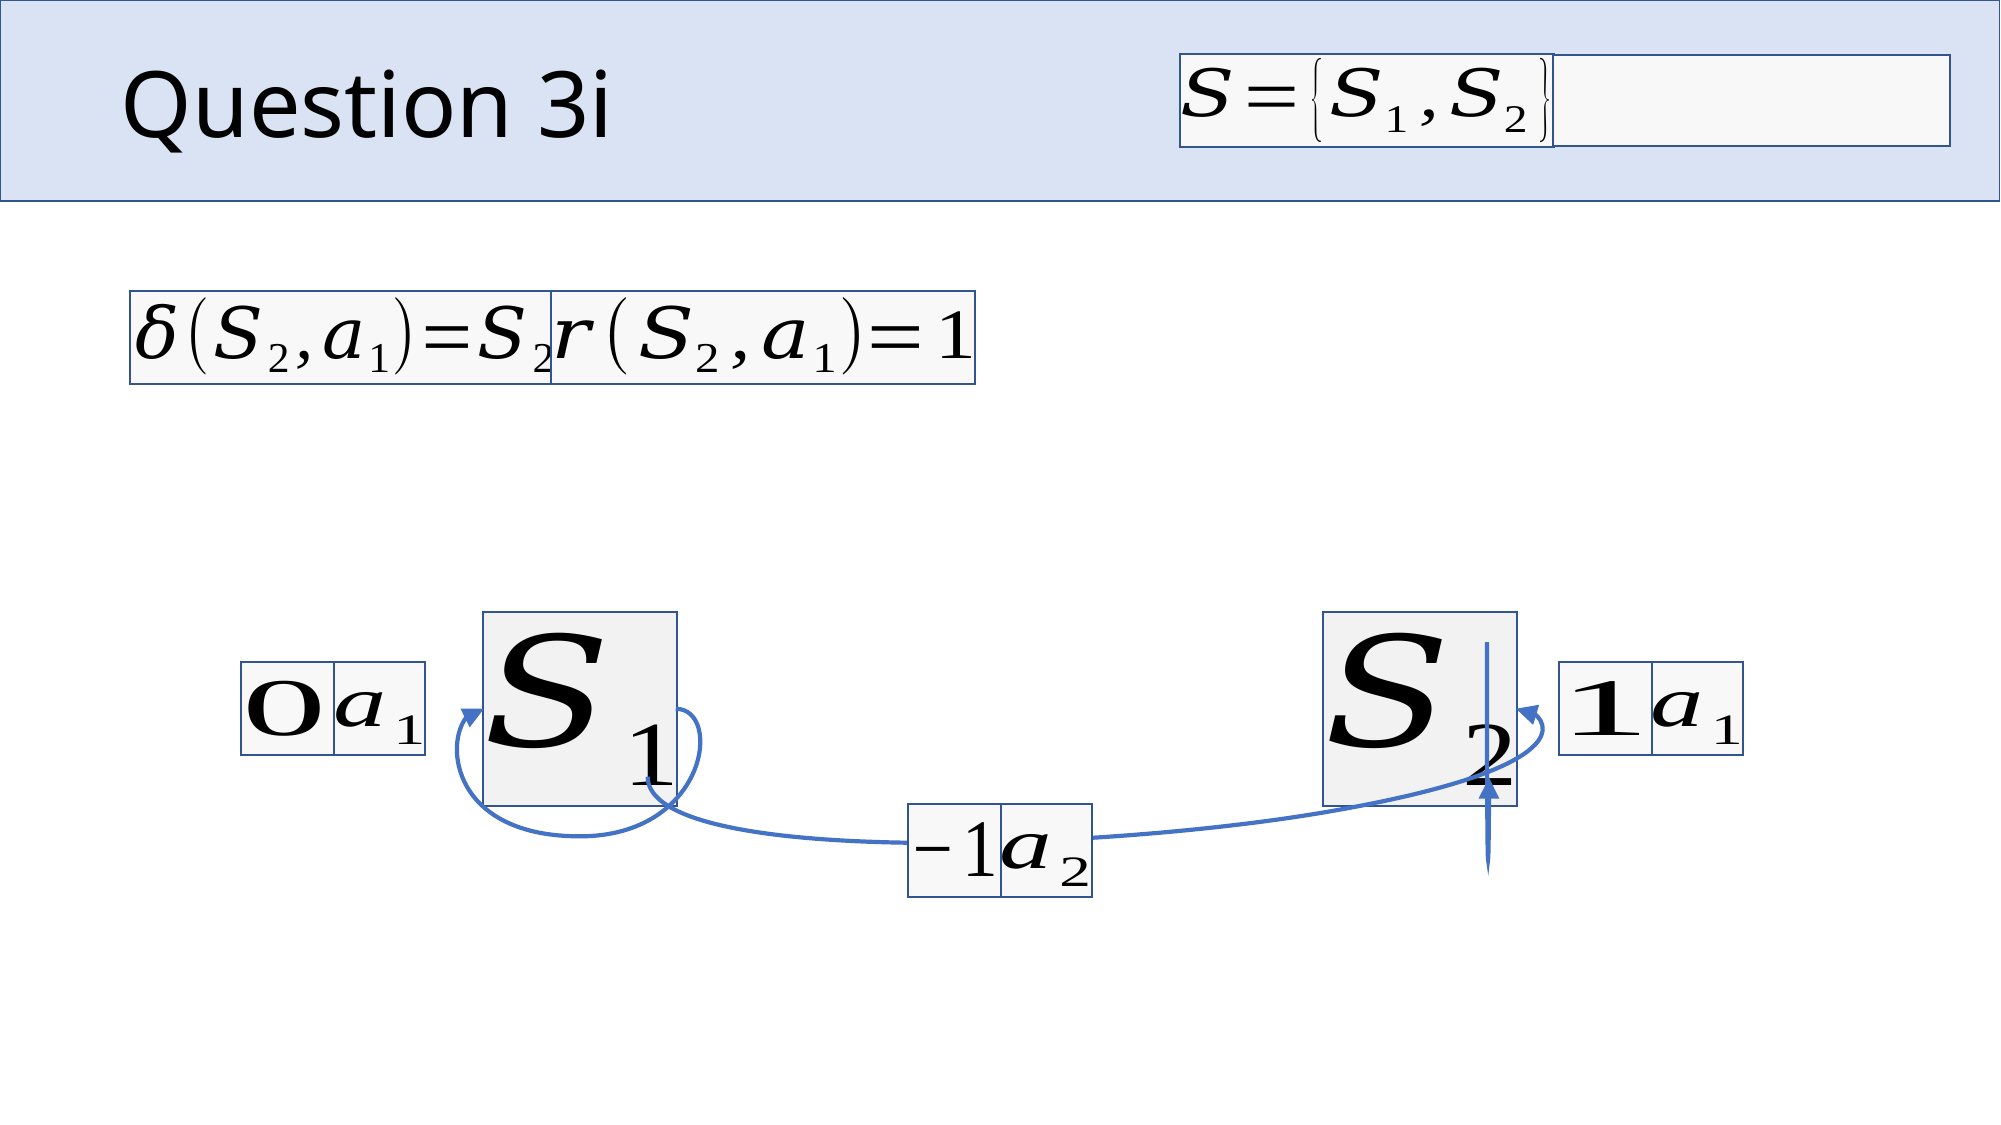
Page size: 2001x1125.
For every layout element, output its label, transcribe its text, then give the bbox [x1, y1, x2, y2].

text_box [1559, 663, 1742, 755]
text_box [0, 0, 105, 202]
title Question 3i [105, 0, 1831, 217]
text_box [908, 804, 1091, 896]
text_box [1180, 54, 1950, 146]
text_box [242, 663, 425, 755]
text_box [1831, 0, 2000, 202]
